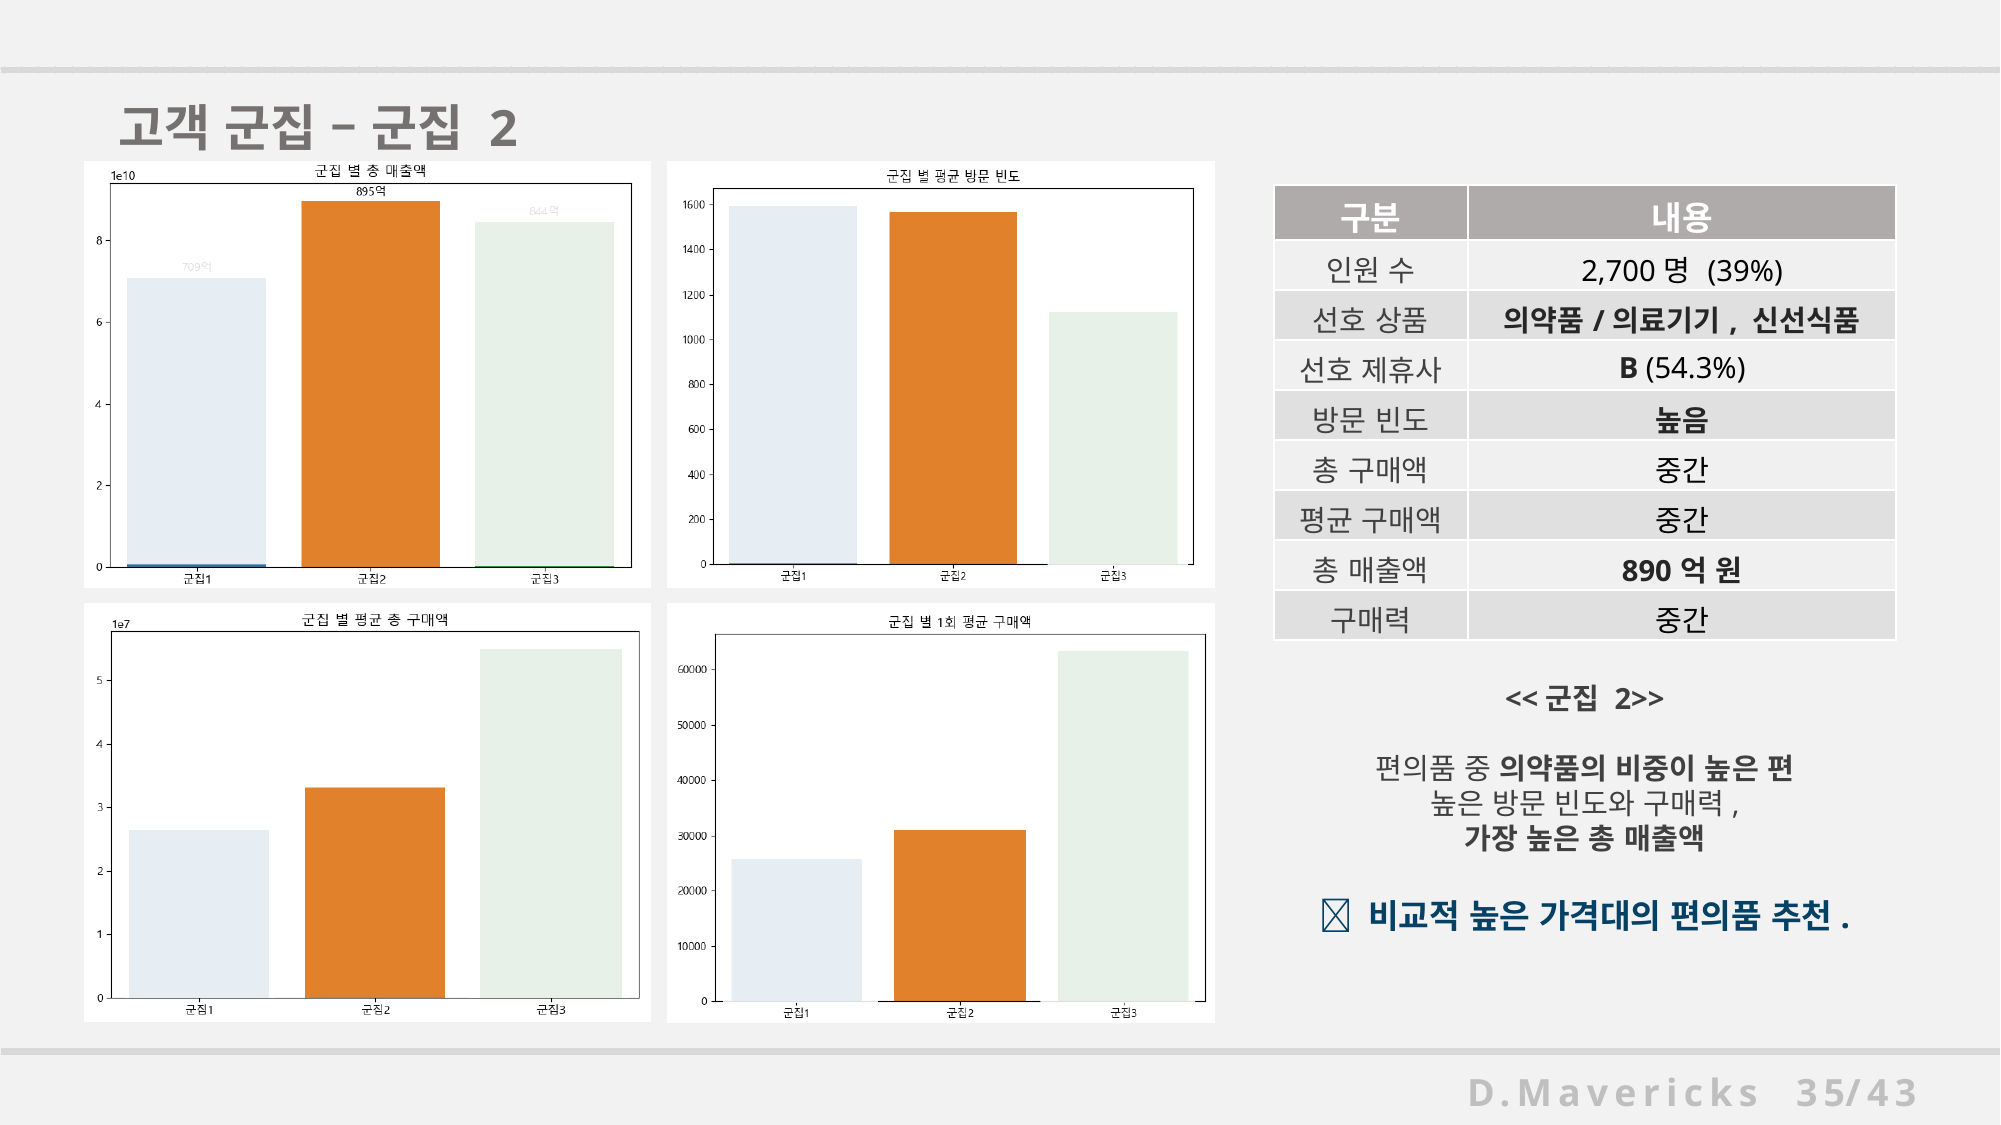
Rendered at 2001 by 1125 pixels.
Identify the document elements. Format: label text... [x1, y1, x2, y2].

text_box [587, 65, 2000, 75]
table_cell 중간 [1469, 491, 1895, 539]
table_header 구분 [1275, 186, 1467, 239]
table_cell 인원 수 [1275, 241, 1467, 289]
table_header 내용 [1469, 186, 1895, 239]
table_cell 의약품/의료기기, 신선식품 [1469, 291, 1895, 339]
text_box [0, 65, 103, 75]
table_cell 총 구매액 [1275, 441, 1467, 489]
table_cell 중간 [1469, 591, 1895, 639]
table_cell 선호 제휴사 [1275, 341, 1467, 389]
table_cell 평균 구매액 [1275, 491, 1467, 539]
table_cell 구매력 [1275, 591, 1467, 639]
text_box <<군집 2>> 편의품 중 의약품의 비중이 높은 편 높은 방문 빈도와 구매력, 가장 높은 총 매출액  비교적 높은 가격대의 편의품 추천. [1273, 673, 1897, 943]
table_cell 방문 빈도 [1275, 391, 1467, 439]
text_box 고객 군집 – 군집 2 [103, 59, 587, 161]
table_cell 총 매출액 [1275, 541, 1467, 589]
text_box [84, 161, 1215, 1023]
table_cell 선호 상품 [1275, 291, 1467, 339]
table_cell 890억 원 [1469, 541, 1895, 589]
text_box D.Mavericks 35/43 [1452, 1061, 2000, 1125]
table_cell 중간 [1469, 441, 1895, 489]
text_box [0, 1047, 2000, 1056]
table_cell 높음 [1469, 391, 1895, 439]
table_cell B (54.3%) [1469, 341, 1895, 389]
table_cell 2,700명 (39%) [1469, 241, 1895, 289]
